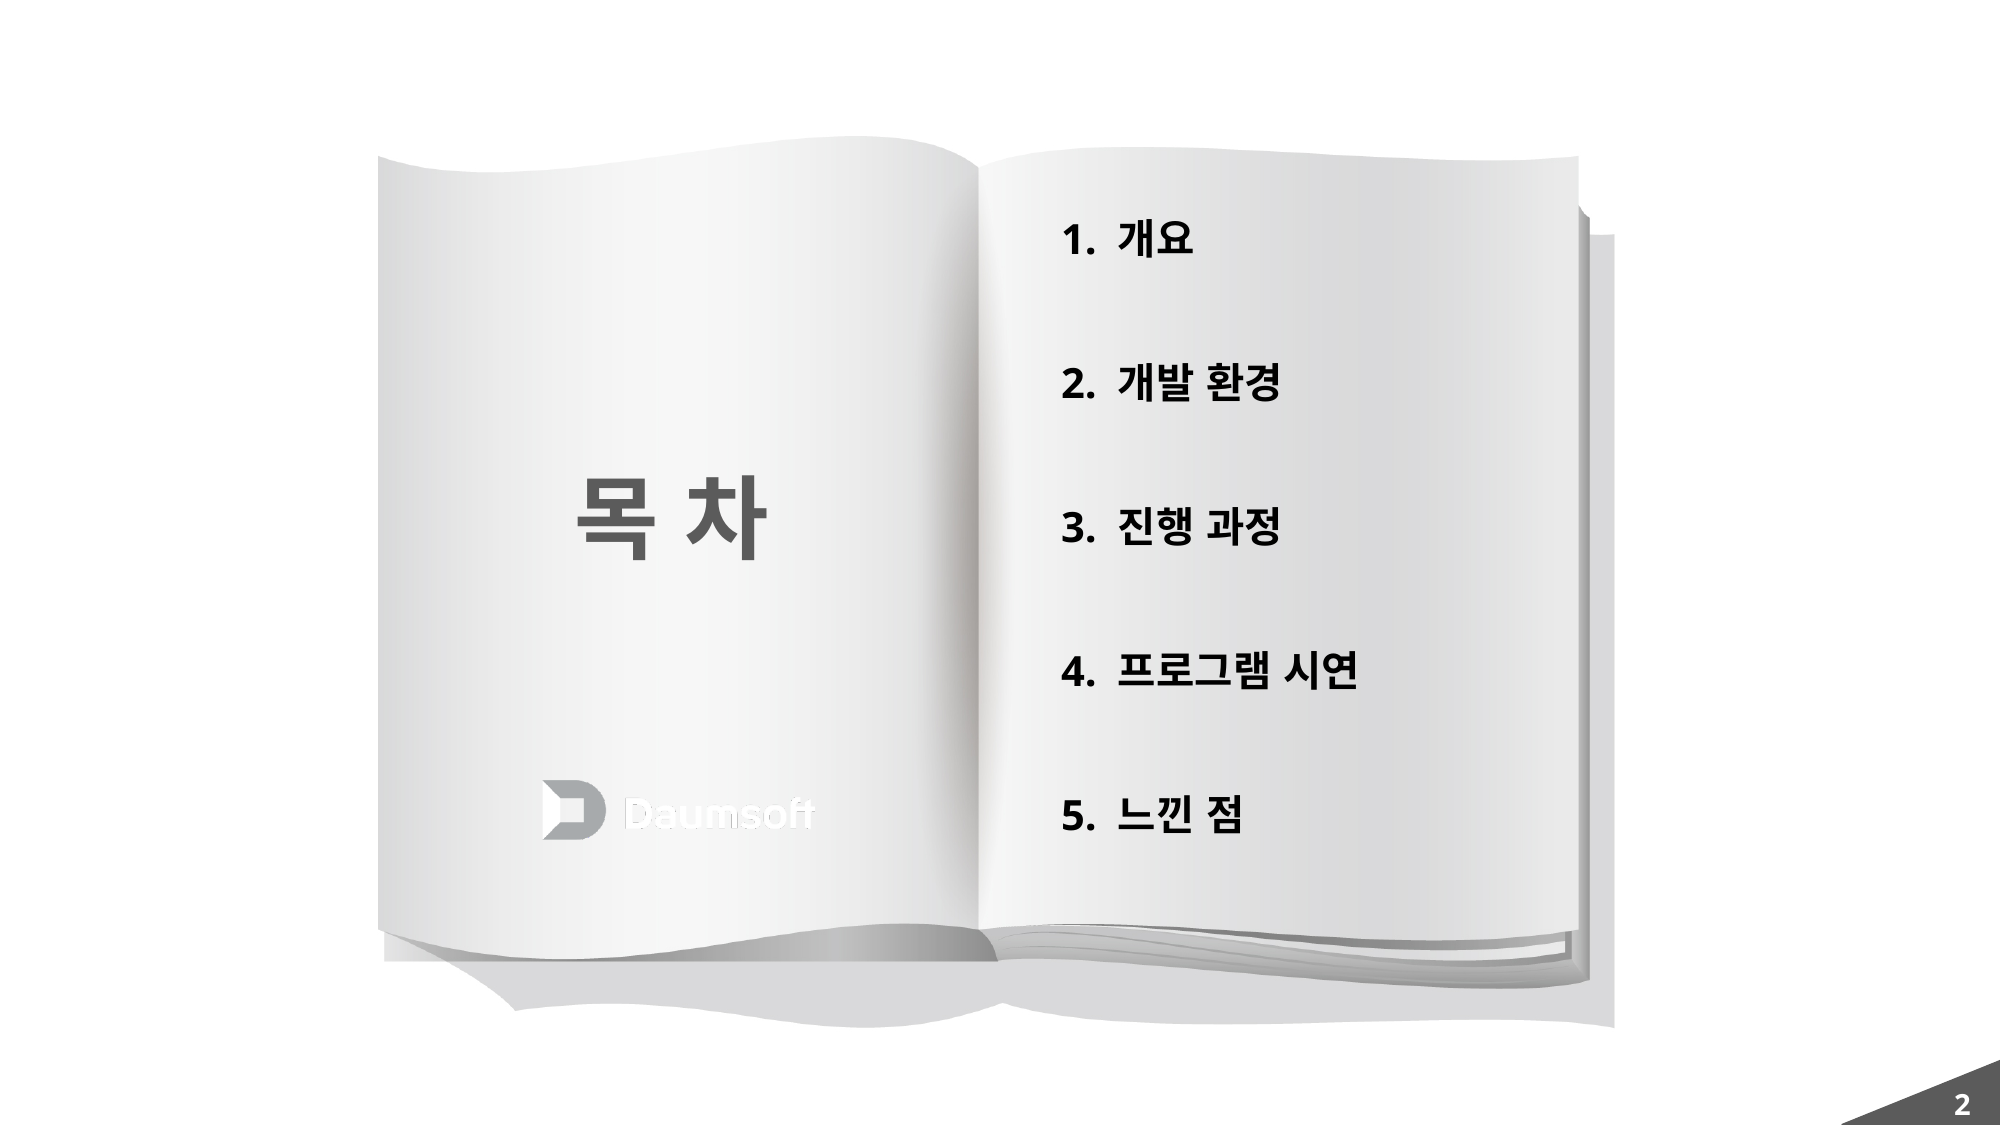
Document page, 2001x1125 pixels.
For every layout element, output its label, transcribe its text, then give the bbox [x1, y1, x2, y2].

picture [141, 1, 1851, 1125]
text_box 2 [1851, 1059, 2000, 1125]
